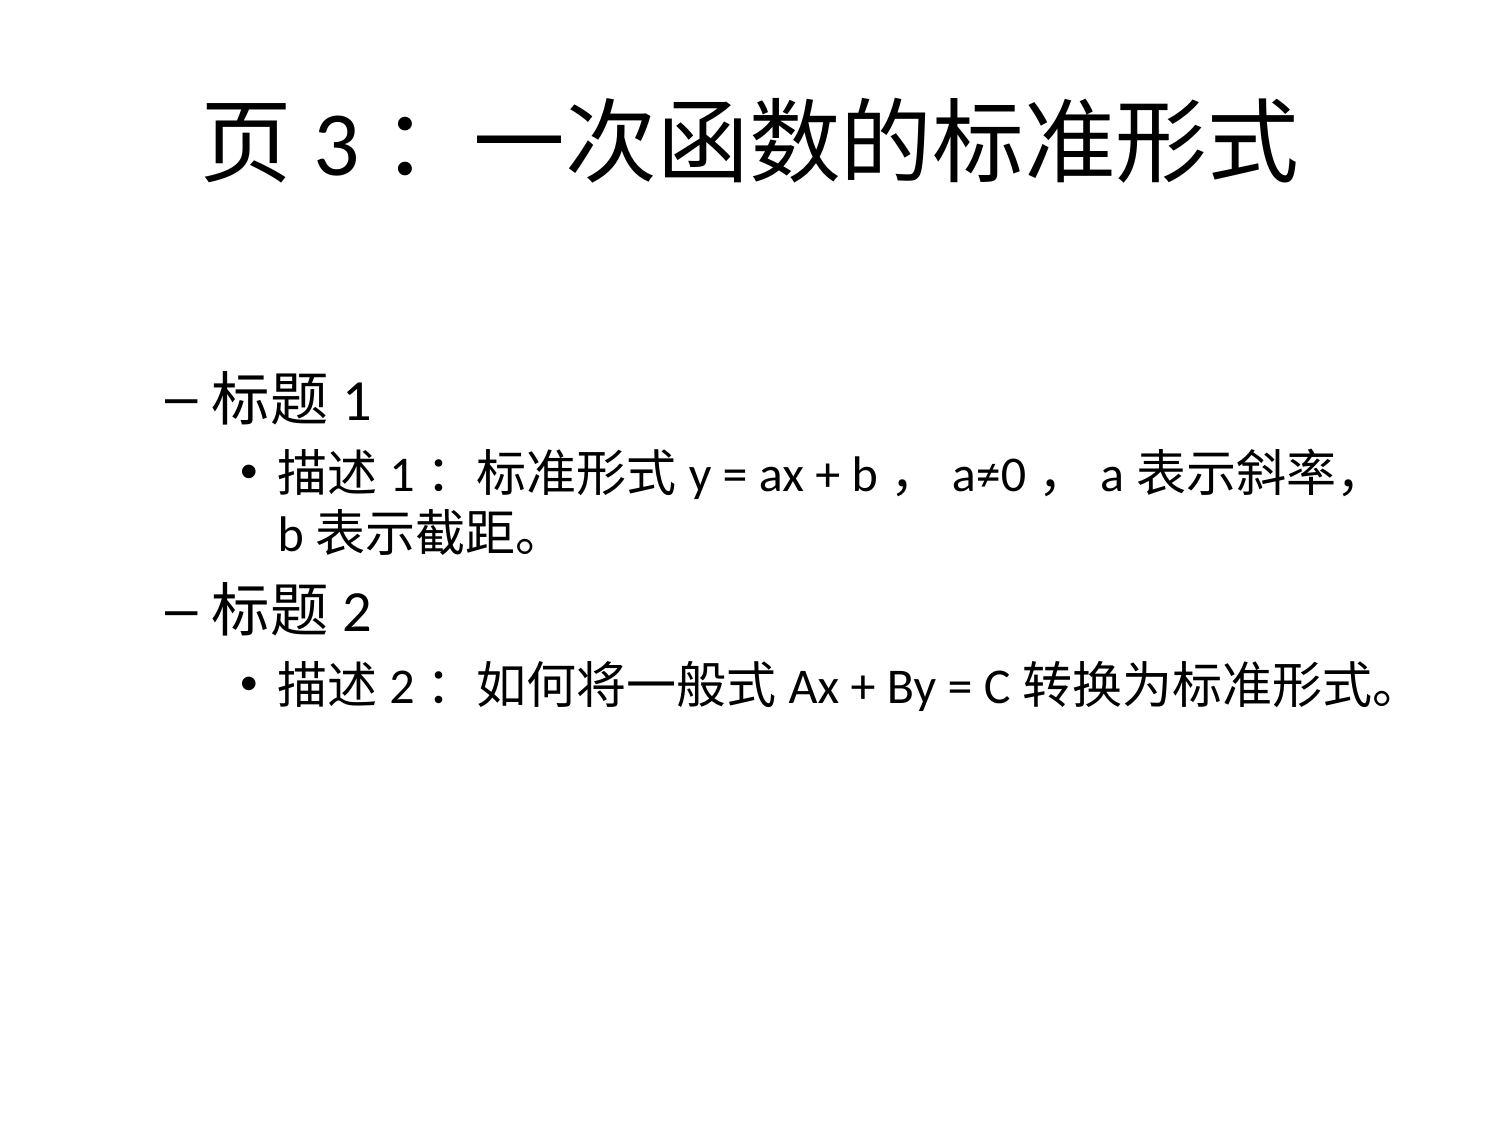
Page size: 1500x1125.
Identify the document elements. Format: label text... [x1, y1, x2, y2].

title 页3：一次函数的标准形式 [75, 45, 1425, 233]
list 标题1 描述1：标准形式y = ax + b，a≠0，a表示斜率，b表示截距。 标题2 描述2：如何将一般式Ax + By = C转换为标准形式。 [75, 262, 1425, 1005]
